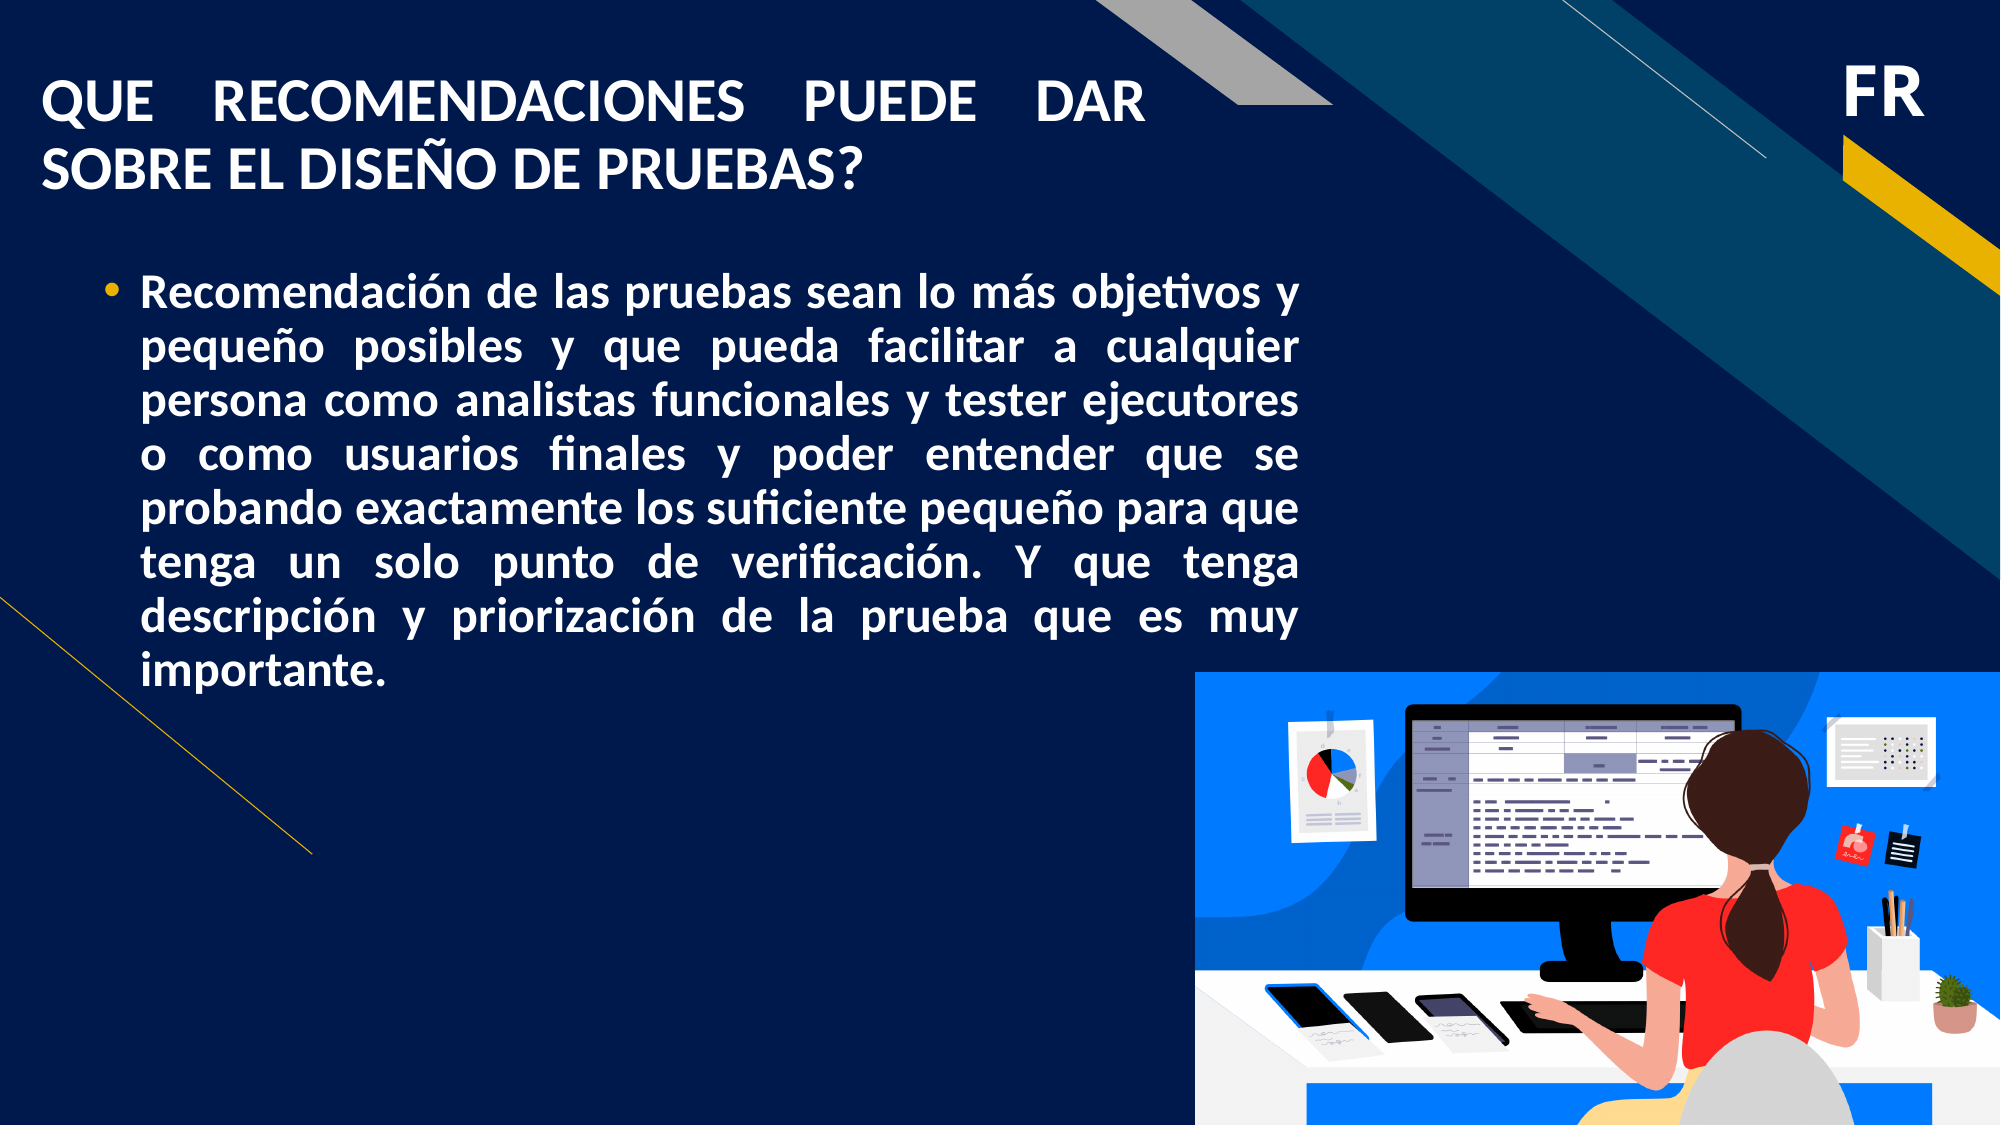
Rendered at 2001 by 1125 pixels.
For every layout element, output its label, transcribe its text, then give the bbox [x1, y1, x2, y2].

picture [1195, 672, 2000, 1125]
title QUE RECOMENDACIONES PUEDE DAR SOBRE EL DISEÑO DE PRUEBAS? [26, 14, 1164, 203]
list Recomendación de las pruebas sean lo más objetivos y pequeño posibles y que pueda facilitar a cualquier persona como analistas funcionales y tester ejecutores o como usuarios finales y poder entender que se probando exactamente los suficiente pequeño para que tenga un solo punto de verificación. Y que tenga descripción y priorización de la prueba que es muy importante. [88, 257, 1316, 785]
